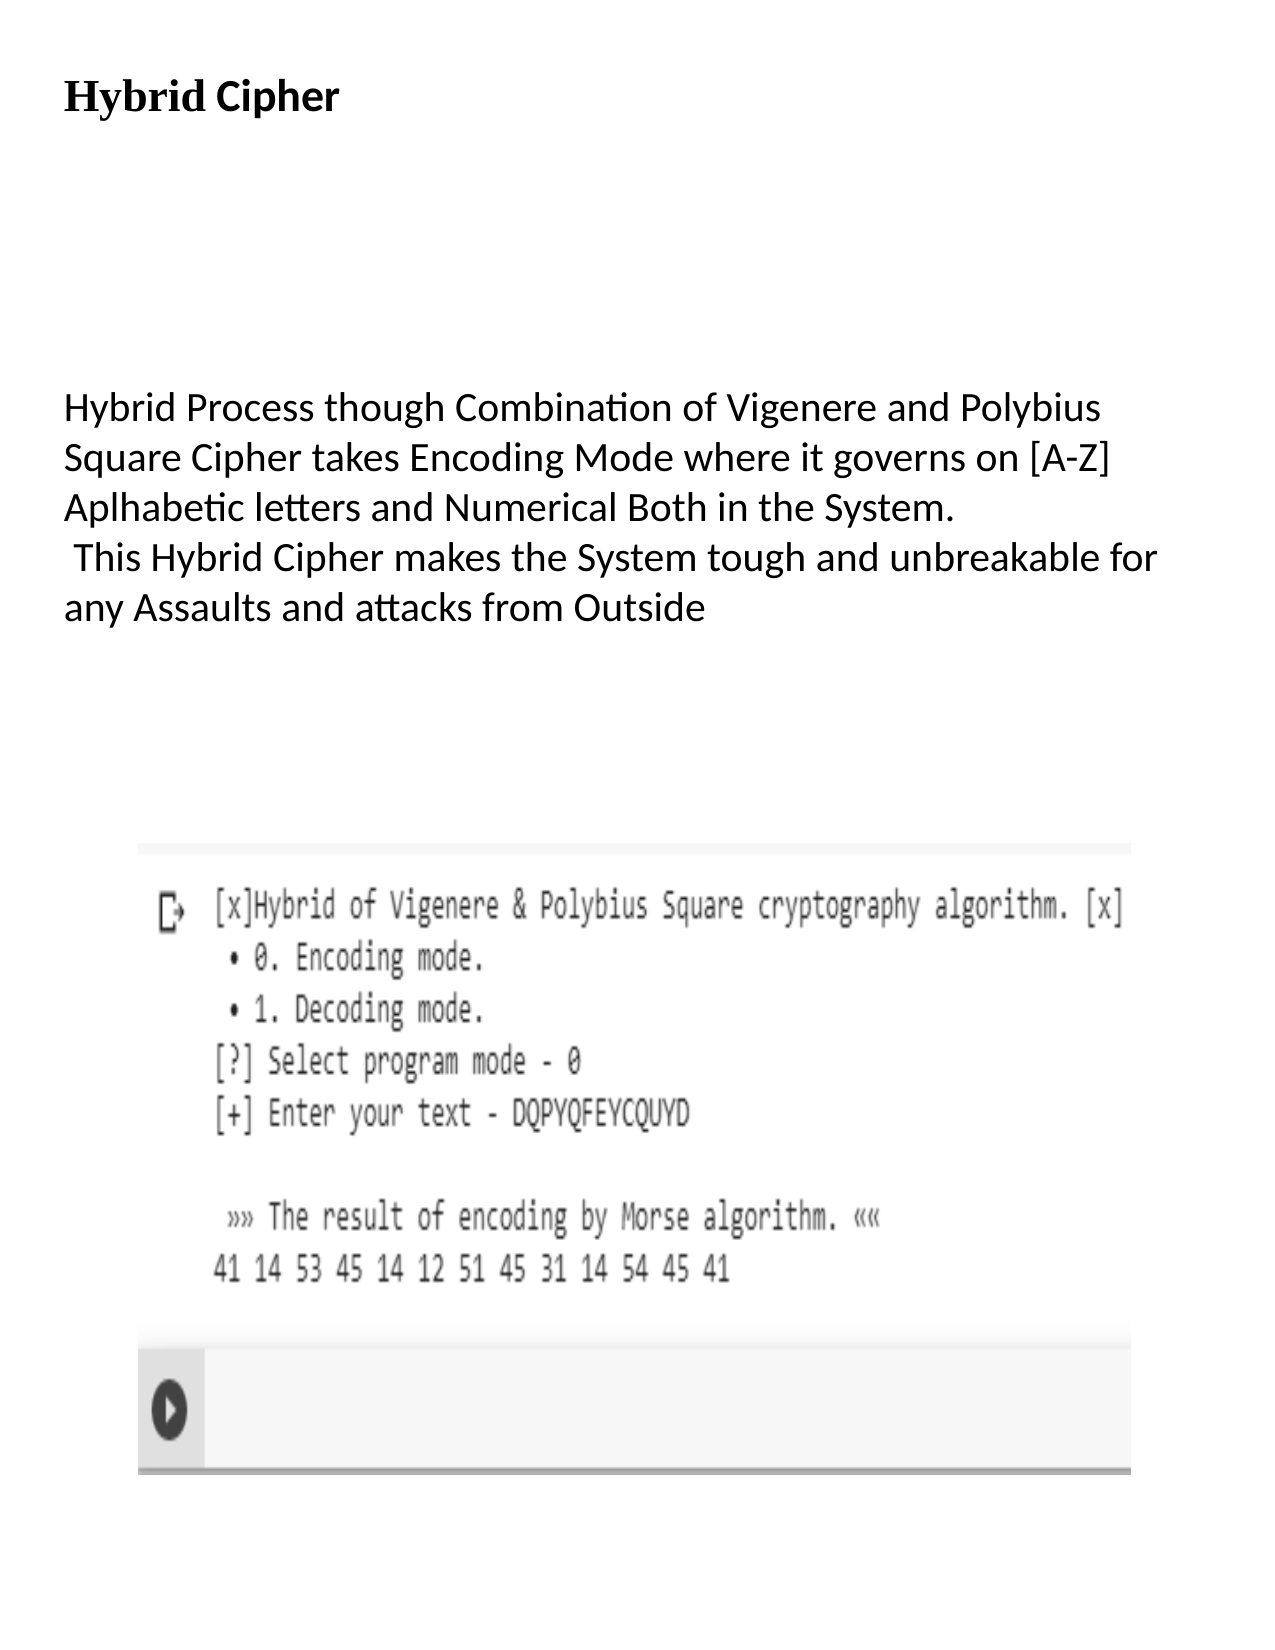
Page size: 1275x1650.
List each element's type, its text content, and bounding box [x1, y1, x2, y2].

list Hybrid Process though Combination of Vigenere and Polybius Square Cipher takes Encoding Mode where it governs on [A-Z] Aplhabetic letters and Numerical Both in the System. This Hybrid Cipher makes the System tough and unbreakable for any Assaults and attacks from Outside [63, 379, 1212, 1469]
picture [137, 843, 1131, 1475]
title Hybrid Cipher [63, 66, 1212, 330]
